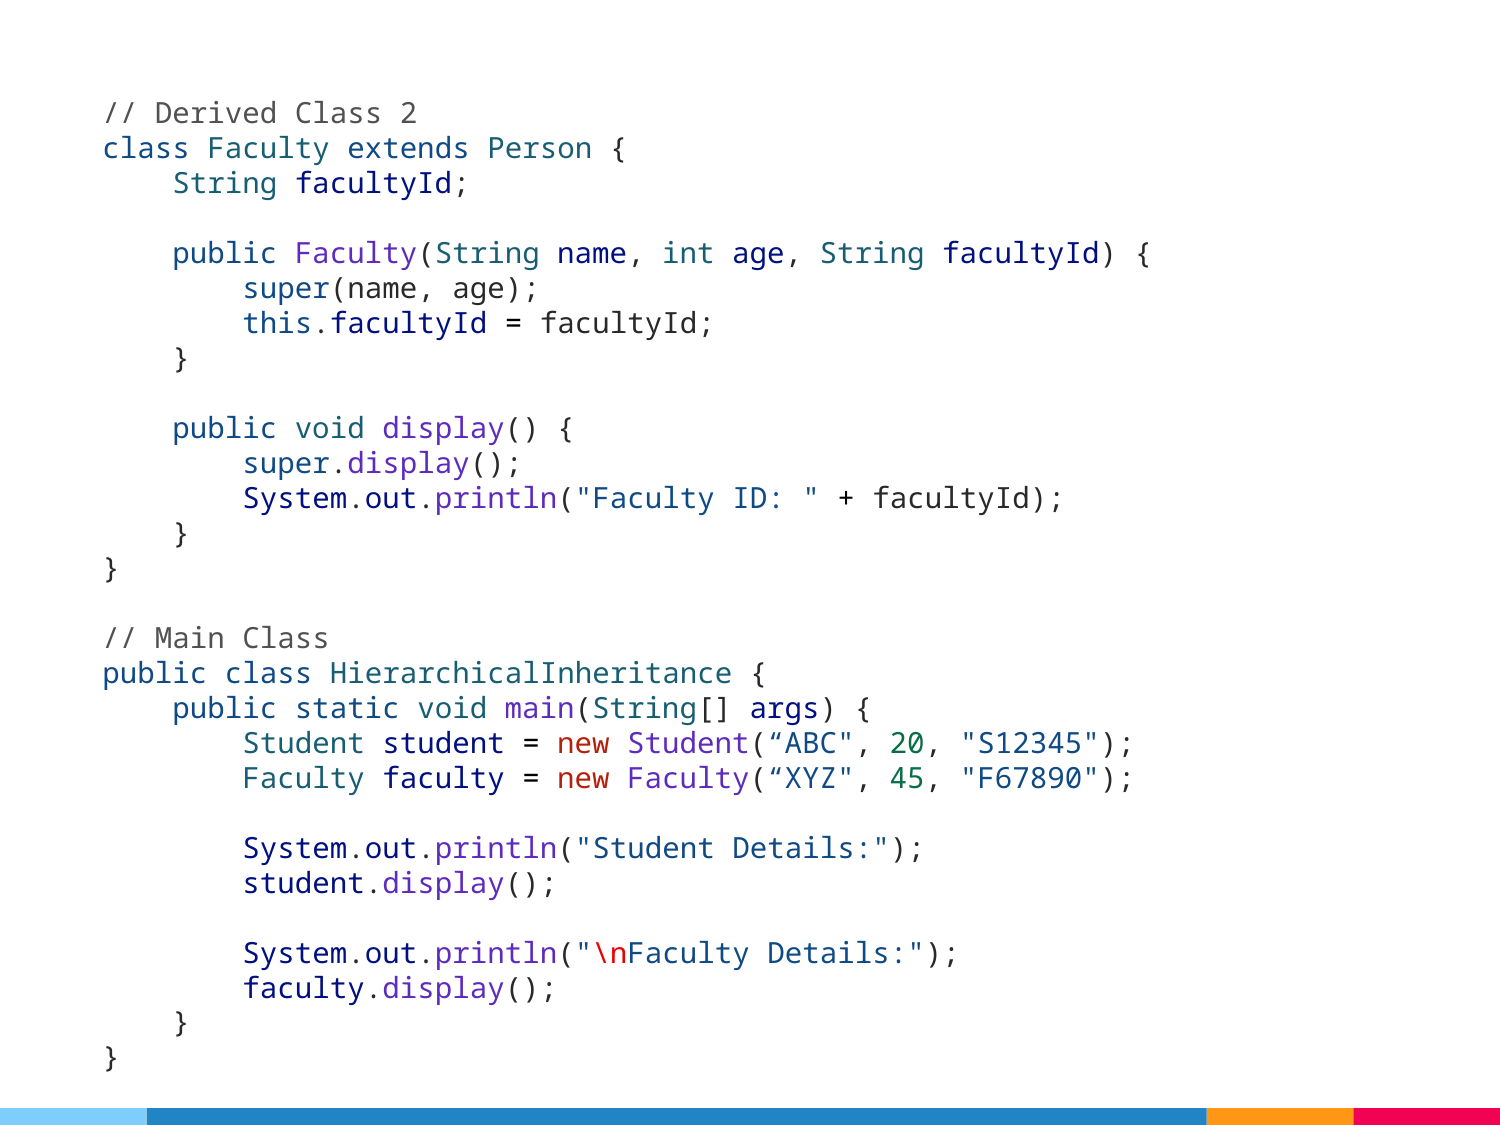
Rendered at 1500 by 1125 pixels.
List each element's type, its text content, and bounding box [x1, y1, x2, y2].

text_box // Derived Class 2 class Faculty extends Person { String facultyId; public Faculty(String name, int age, String facultyId) { super(name, age); this.facultyId = facultyId; } public void display() { super.display(); System.out.println("Faculty ID: " + facultyId); } } // Main Class public class HierarchicalInheritance { public static void main(String[] args) { Student student = new Student(“ABC", 20, "S12345"); Faculty faculty = new Faculty(“XYZ", 45, "F67890"); System.out.println("Student Details:"); student.display(); System.out.println("\nFaculty Details:"); faculty.display(); } } [87, 87, 1250, 1082]
